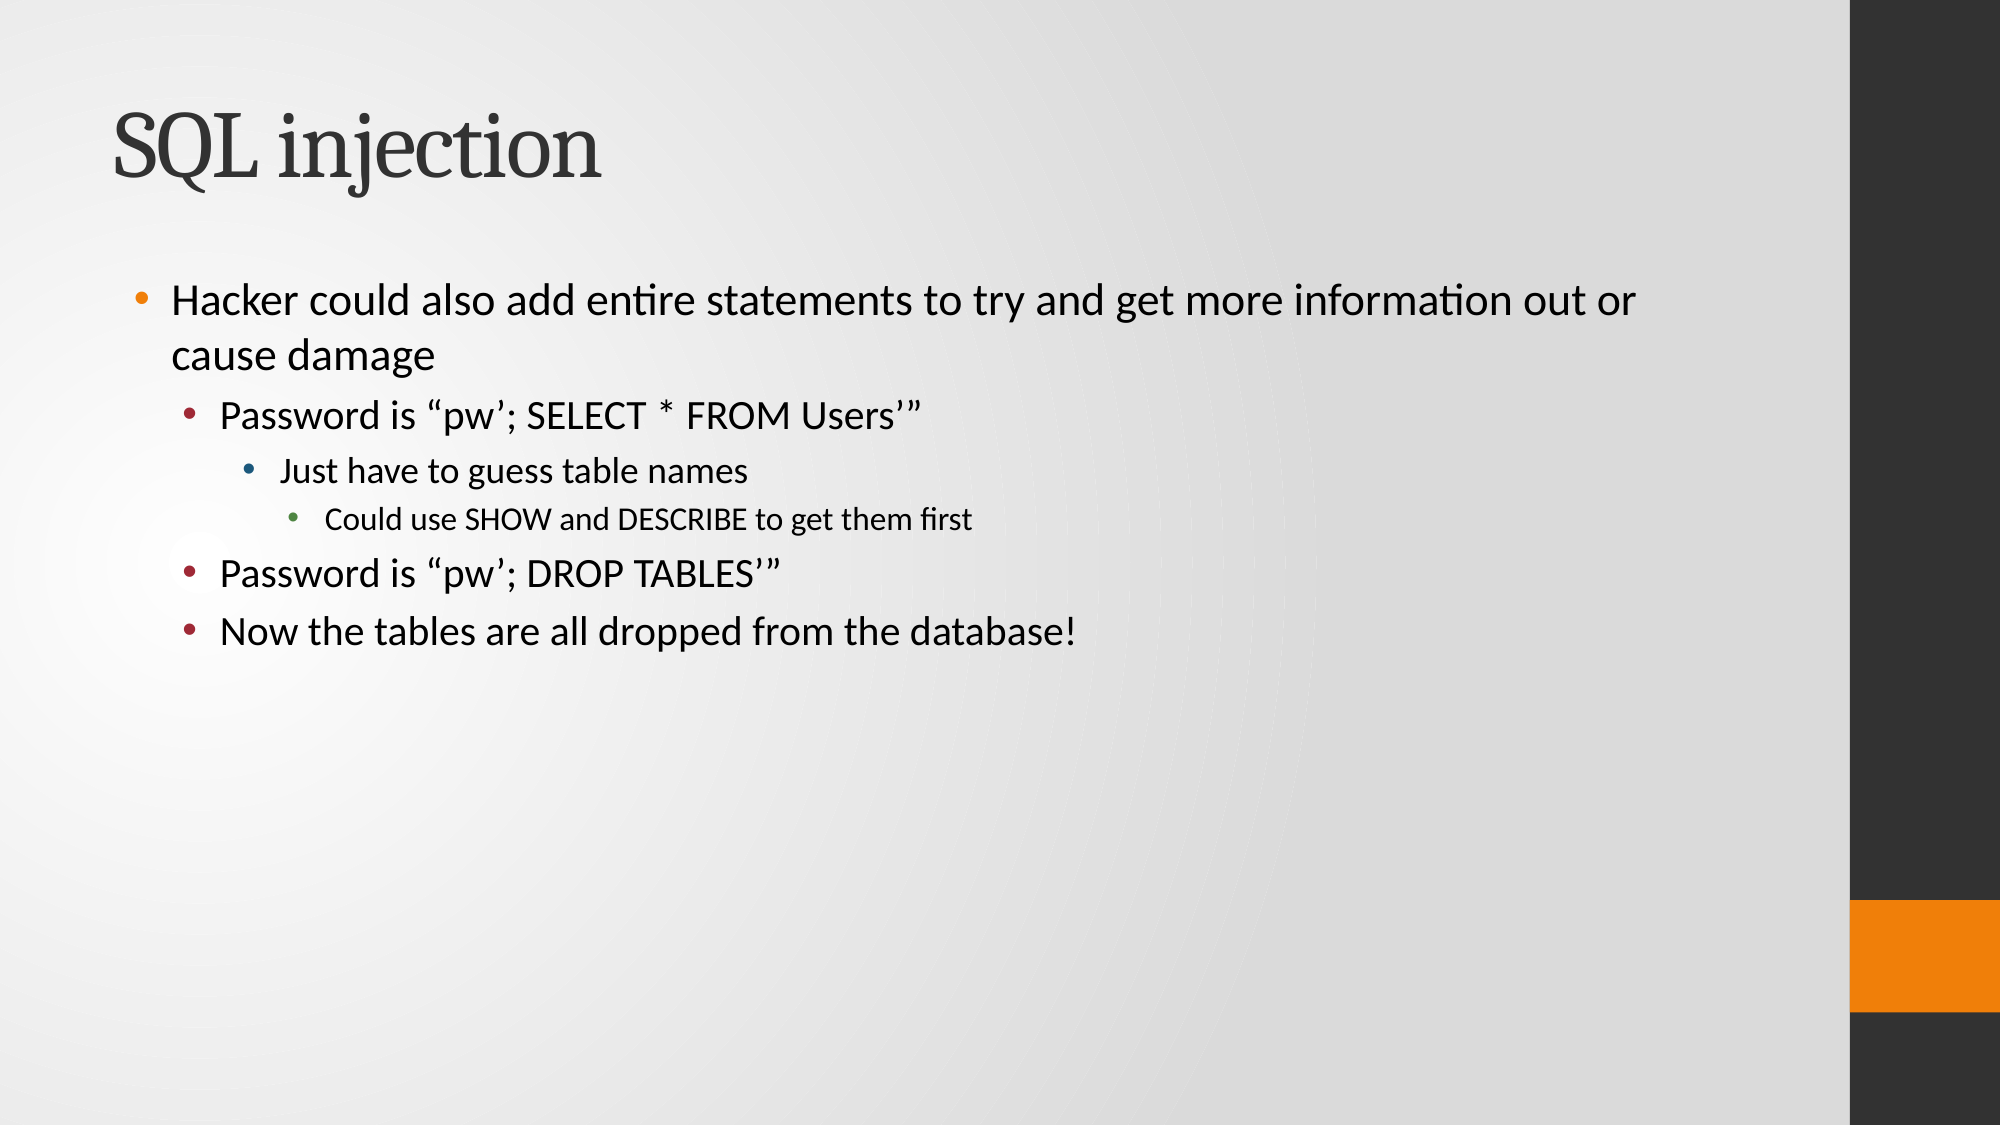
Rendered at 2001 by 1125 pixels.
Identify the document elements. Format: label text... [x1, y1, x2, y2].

list Hacker could also add entire statements to try and get more information out or cause damage Password is “pw’; SELECT * FROM Users’” Just have to guess table names Could use SHOW and DESCRIBE to get them first Password is “pw’; DROP TABLES’” Now the tables are all dropped from the database! [99, 262, 1767, 1050]
title SQL injection [99, 45, 1767, 233]
